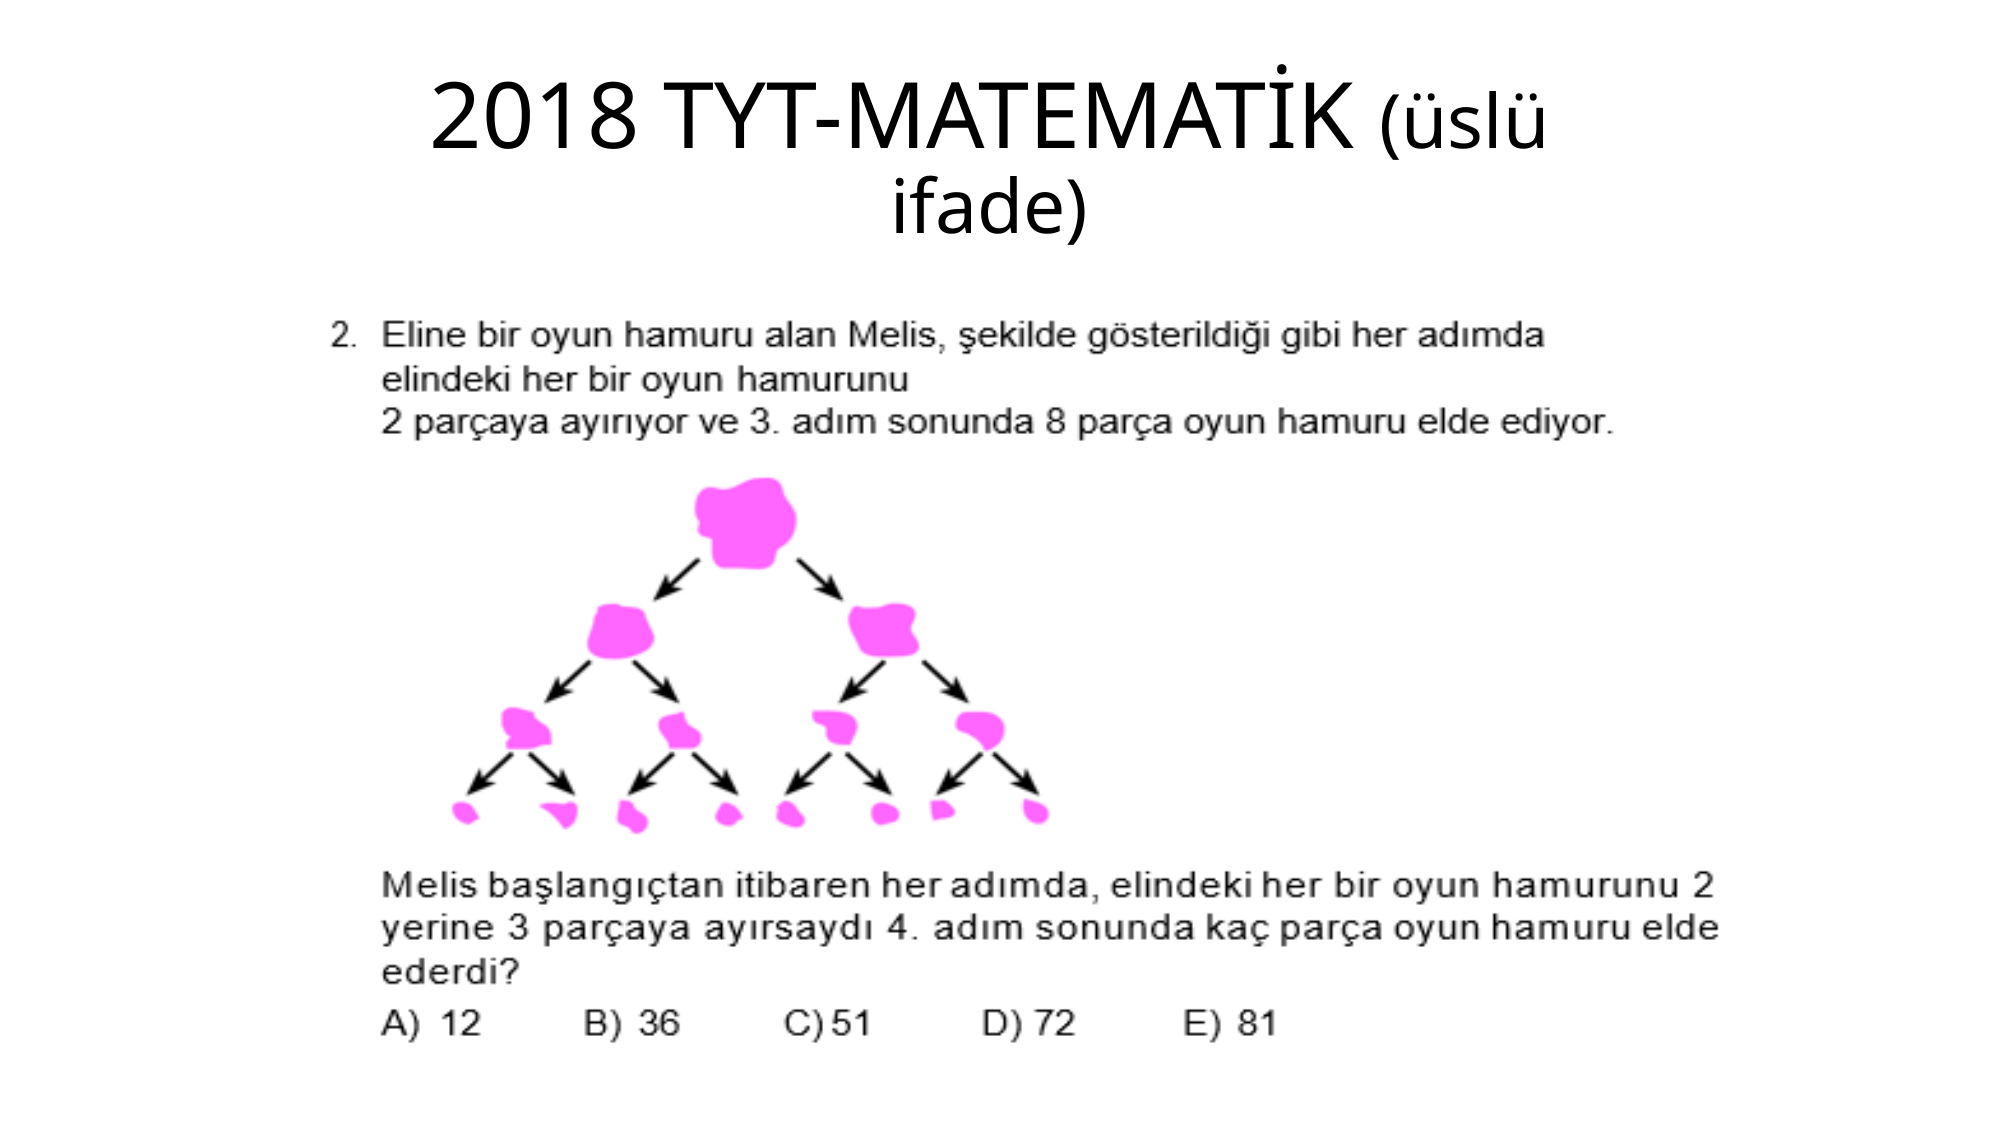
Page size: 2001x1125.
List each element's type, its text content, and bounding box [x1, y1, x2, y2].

picture [249, 256, 1767, 1125]
title 2018 TYT-MATEMATİK (üslü ifade) [390, 79, 1589, 256]
